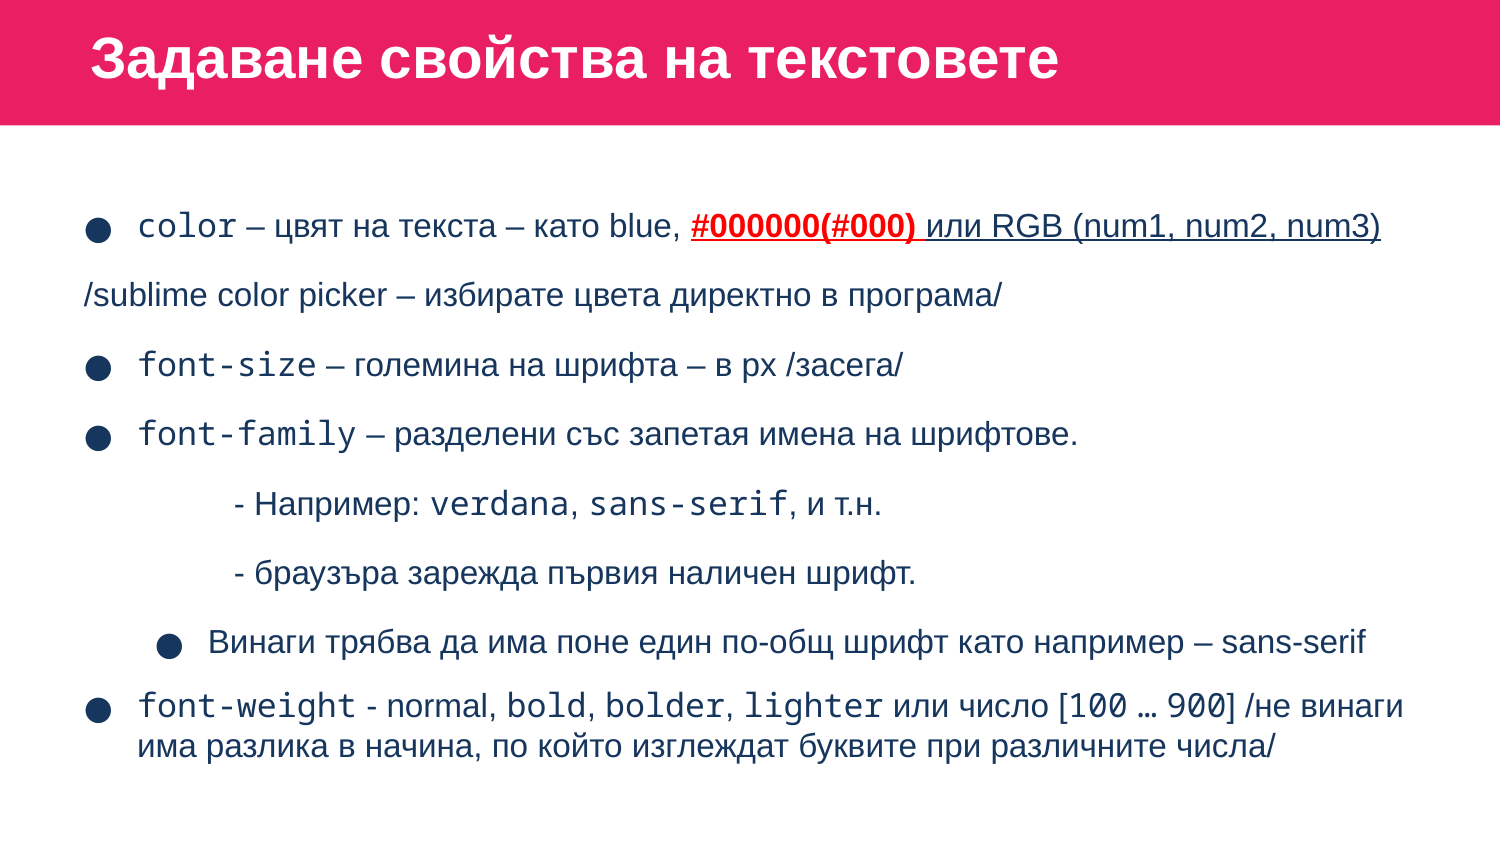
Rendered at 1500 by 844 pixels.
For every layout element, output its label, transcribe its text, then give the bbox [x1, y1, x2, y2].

text_box Задаване свойства на текстовете [0, 4, 1117, 121]
text_box [0, 0, 1500, 126]
list color – цвят на текста – като blue, #000000(#000) или RGB (num1, num2, num3) /sublime color picker – избирате цвета директно в програма/ font-size – големина на шрифта – в px /засега/ font-family – разделени със запетая имена на шрифтове. - Например: verdana, sans-serif, и т.н. - браузъра зарежда първия наличен шрифт. Винаги трябва да има поне един по-общ шрифт като например – sans-serif font-weight - normal, bold, bolder, lighter или число [100 … 900] /не винаги има разлика в начина, по който изглеждат буквите при различните числа/ [51, 189, 1424, 750]
